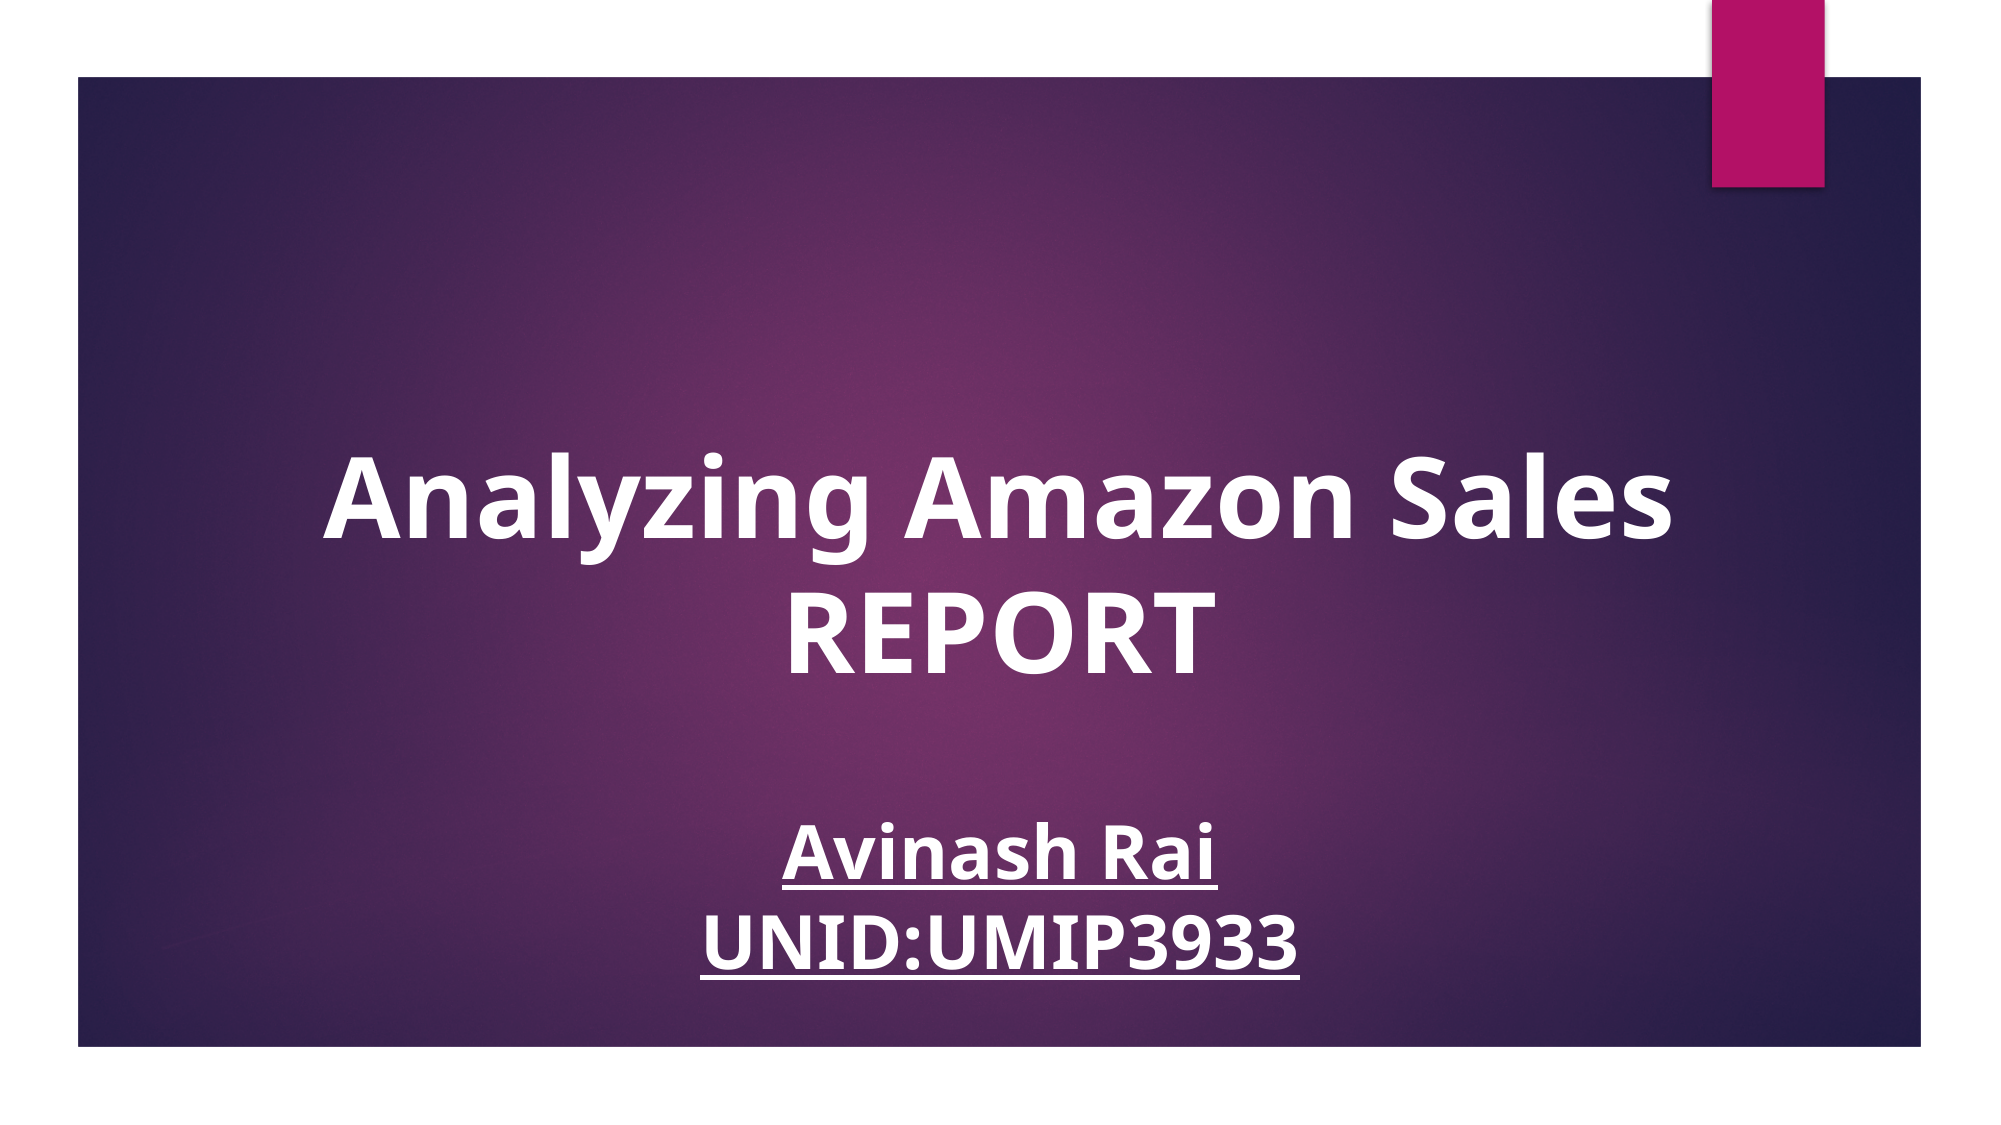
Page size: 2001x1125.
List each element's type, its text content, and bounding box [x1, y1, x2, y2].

text_box Analyzing Amazon Sales REPORT [139, 426, 1861, 697]
text_box Avinash Rai UNID:UMIP3933 [81, 804, 1919, 985]
